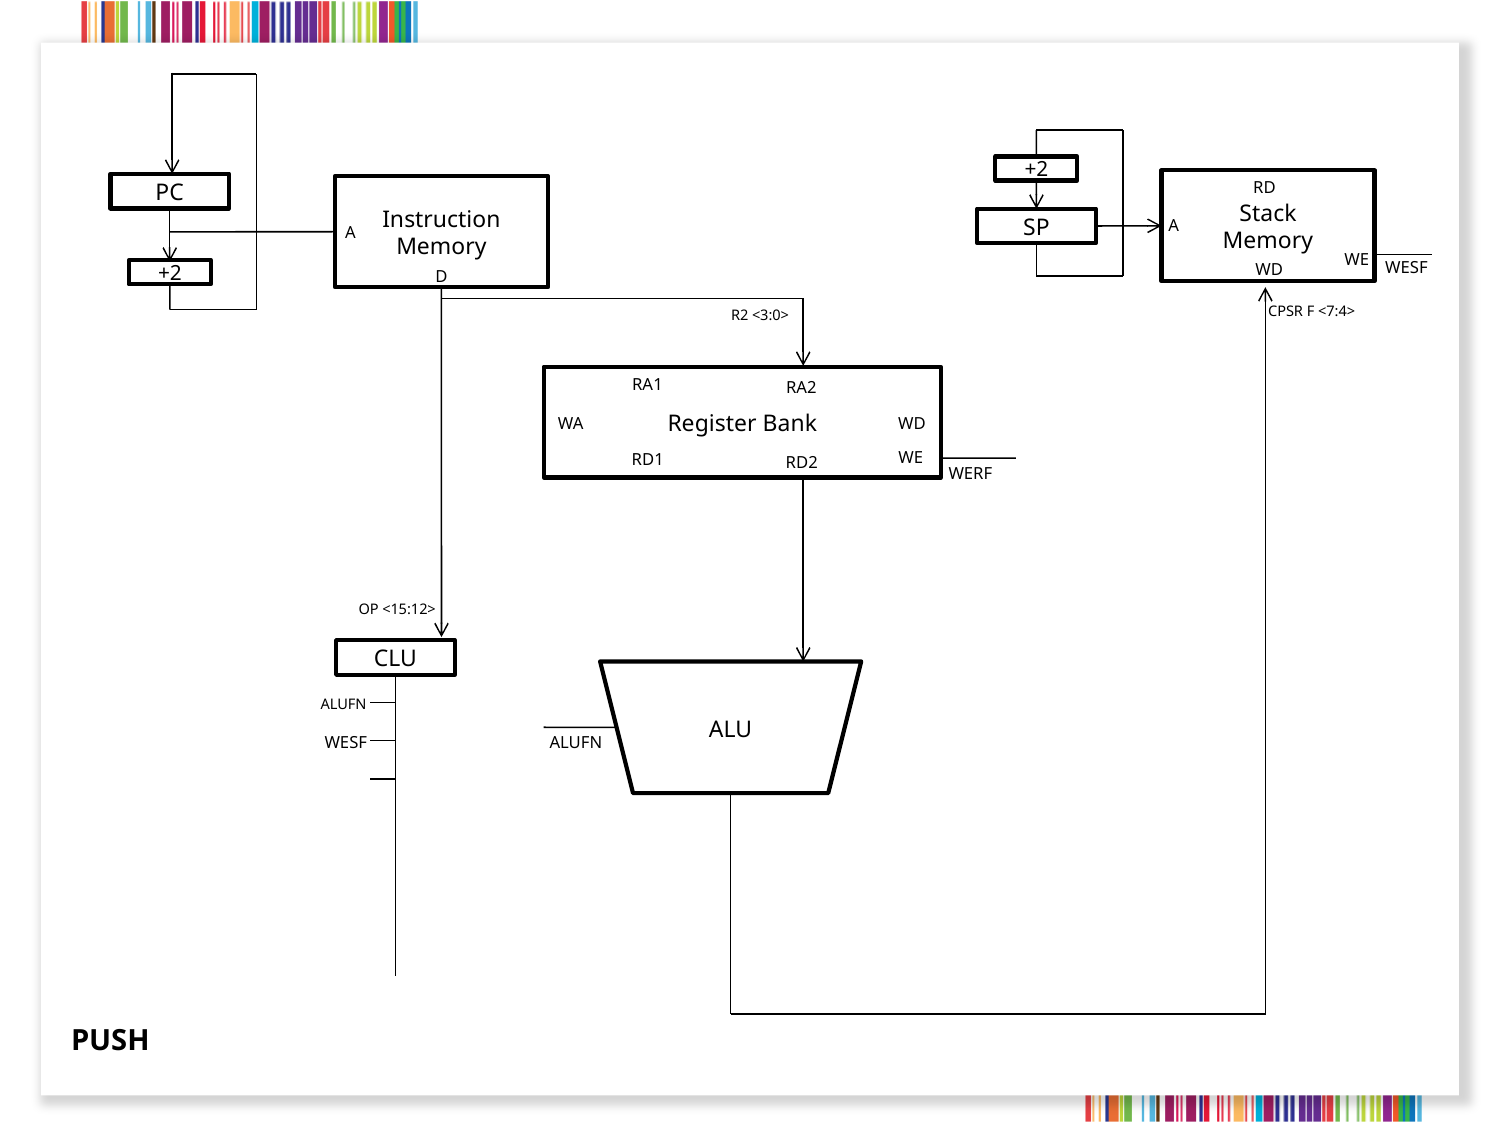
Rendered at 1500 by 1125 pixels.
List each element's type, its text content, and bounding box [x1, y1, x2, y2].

text_box WERF [933, 455, 1008, 491]
text_box WA [543, 405, 599, 441]
text_box Register Bank [542, 365, 943, 480]
text_box A [330, 214, 371, 250]
text_box RA1 [617, 366, 678, 402]
text_box PUSH [56, 1014, 165, 1064]
text_box SP [975, 207, 1098, 245]
text_box WE [1377, 241, 1384, 254]
text_box +2 [127, 258, 213, 286]
text_box CPSR F <7:4> [1269, 294, 1370, 327]
picture [1080, 1096, 1424, 1125]
text_box Instruction Memory [333, 174, 550, 289]
text_box ALUFN [305, 687, 382, 720]
text_box RD2 [770, 444, 833, 479]
text_box [598, 659, 864, 796]
text_box ALU [694, 706, 767, 750]
text_box D [420, 258, 463, 293]
text_box WE [1377, 262, 1384, 276]
text_box RA2 [771, 369, 832, 404]
table_cell U [716, 300, 802, 310]
text_box PC [108, 172, 231, 211]
text_box WE [883, 439, 938, 474]
text_box OP <15:12> [343, 592, 437, 625]
text_box +2 [993, 154, 1079, 183]
text_box A [1153, 234, 1159, 243]
text_box A [1153, 207, 1159, 223]
text_box R2 <3:0> [716, 307, 798, 331]
text_box WESF [1370, 249, 1443, 284]
text_box ALUFN [534, 724, 618, 760]
text_box WD [883, 405, 941, 441]
text_box CLU [334, 638, 457, 677]
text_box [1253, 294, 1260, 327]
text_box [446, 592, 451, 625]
picture [76, 0, 420, 42]
text_box WESF [309, 724, 383, 760]
text_box Stack Memory [1159, 168, 1377, 283]
text_box RD1 [616, 441, 679, 477]
